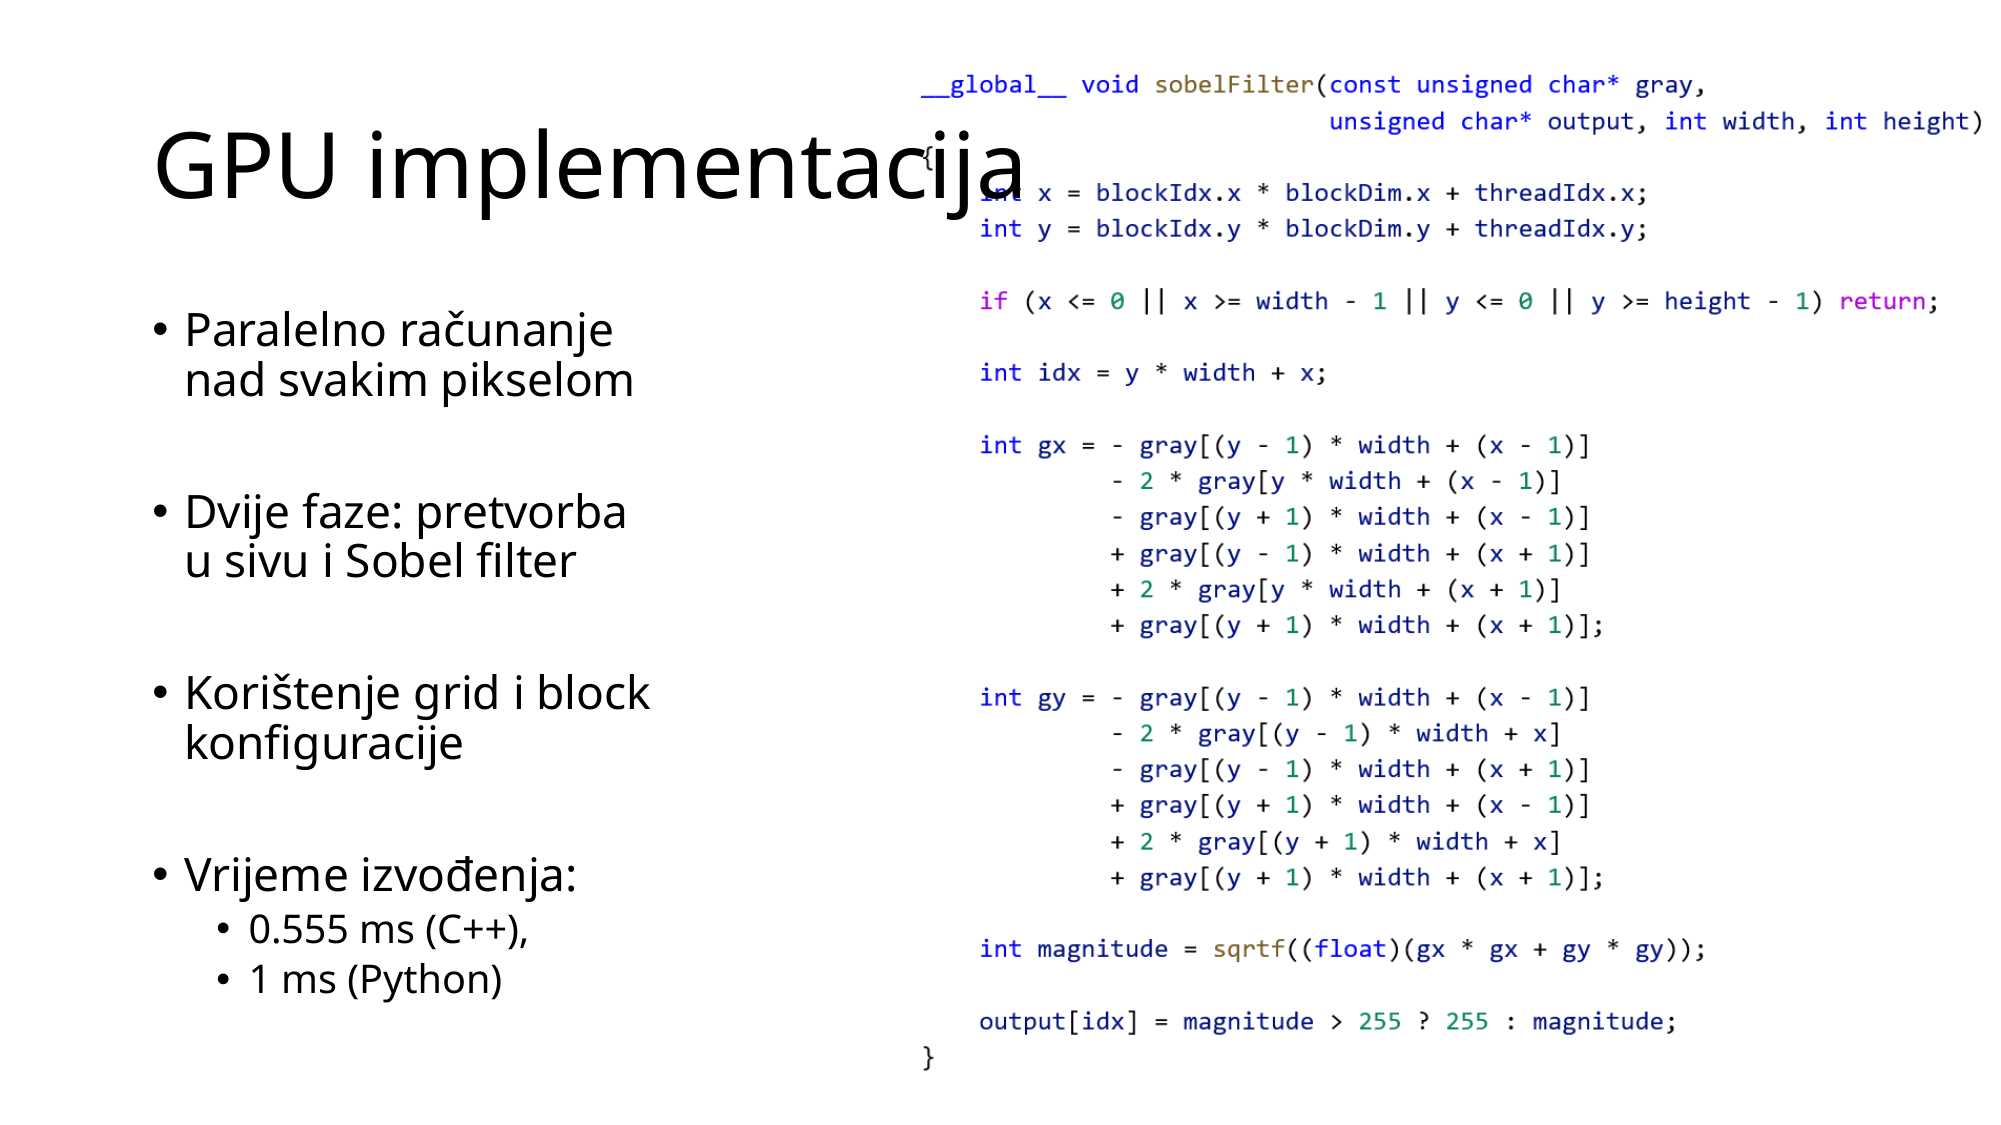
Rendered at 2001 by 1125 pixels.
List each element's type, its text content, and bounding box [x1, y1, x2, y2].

list Paralelno računanje nad svakim pikselom Dvije faze: pretvorba u sivu i Sobel filter Korištenje grid i block konfiguracije Vrijeme izvođenja: 0.555 ms (C++), 1 ms (Python) [137, 299, 901, 1014]
picture [901, 59, 2000, 1081]
title GPU implementacija [137, 59, 901, 278]
